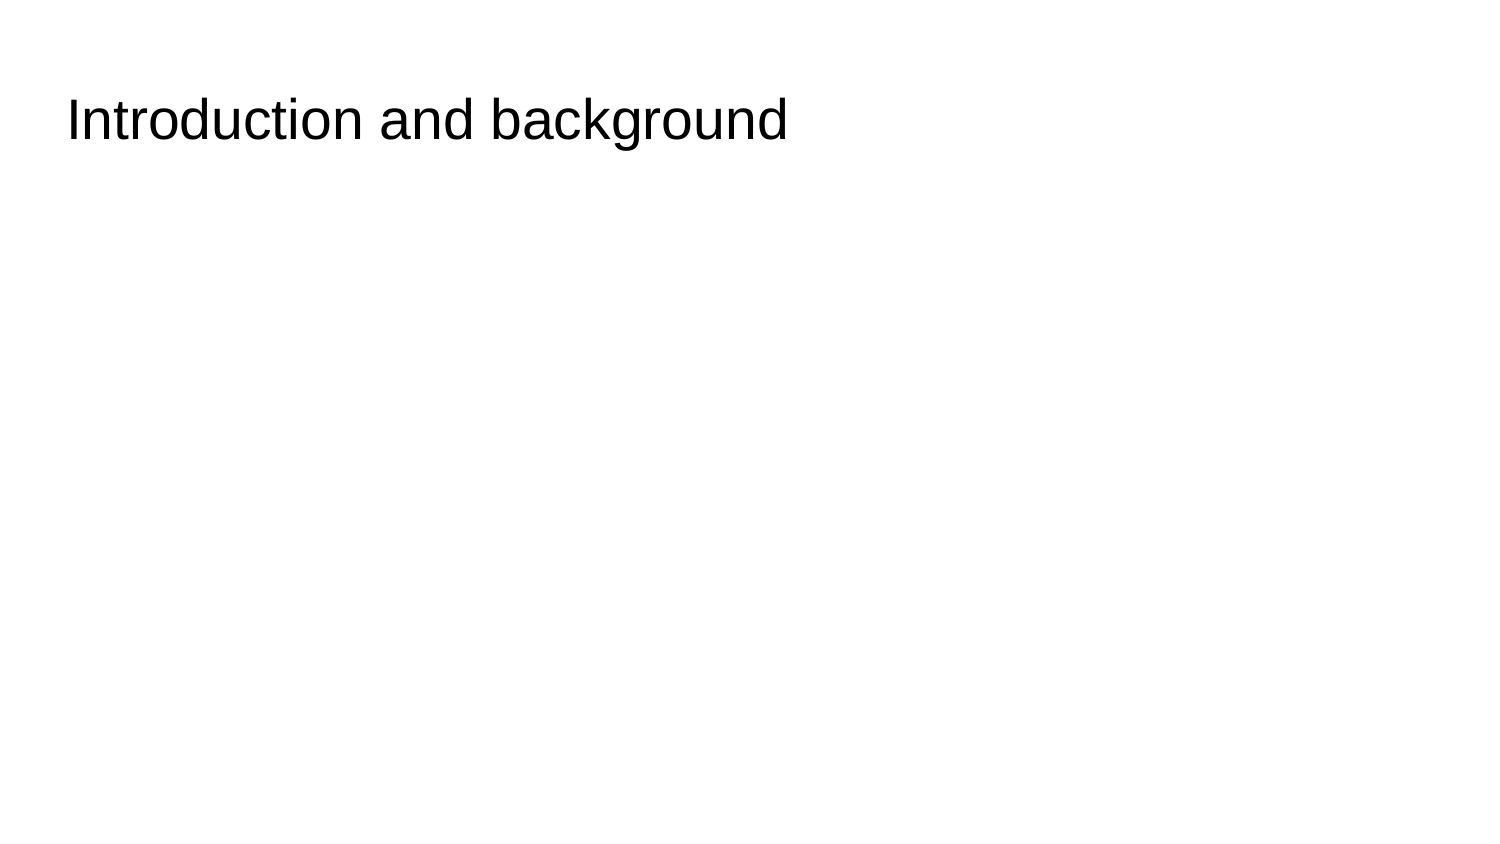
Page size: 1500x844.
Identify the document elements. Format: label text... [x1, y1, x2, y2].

title Introduction and background [51, 72, 1449, 167]
